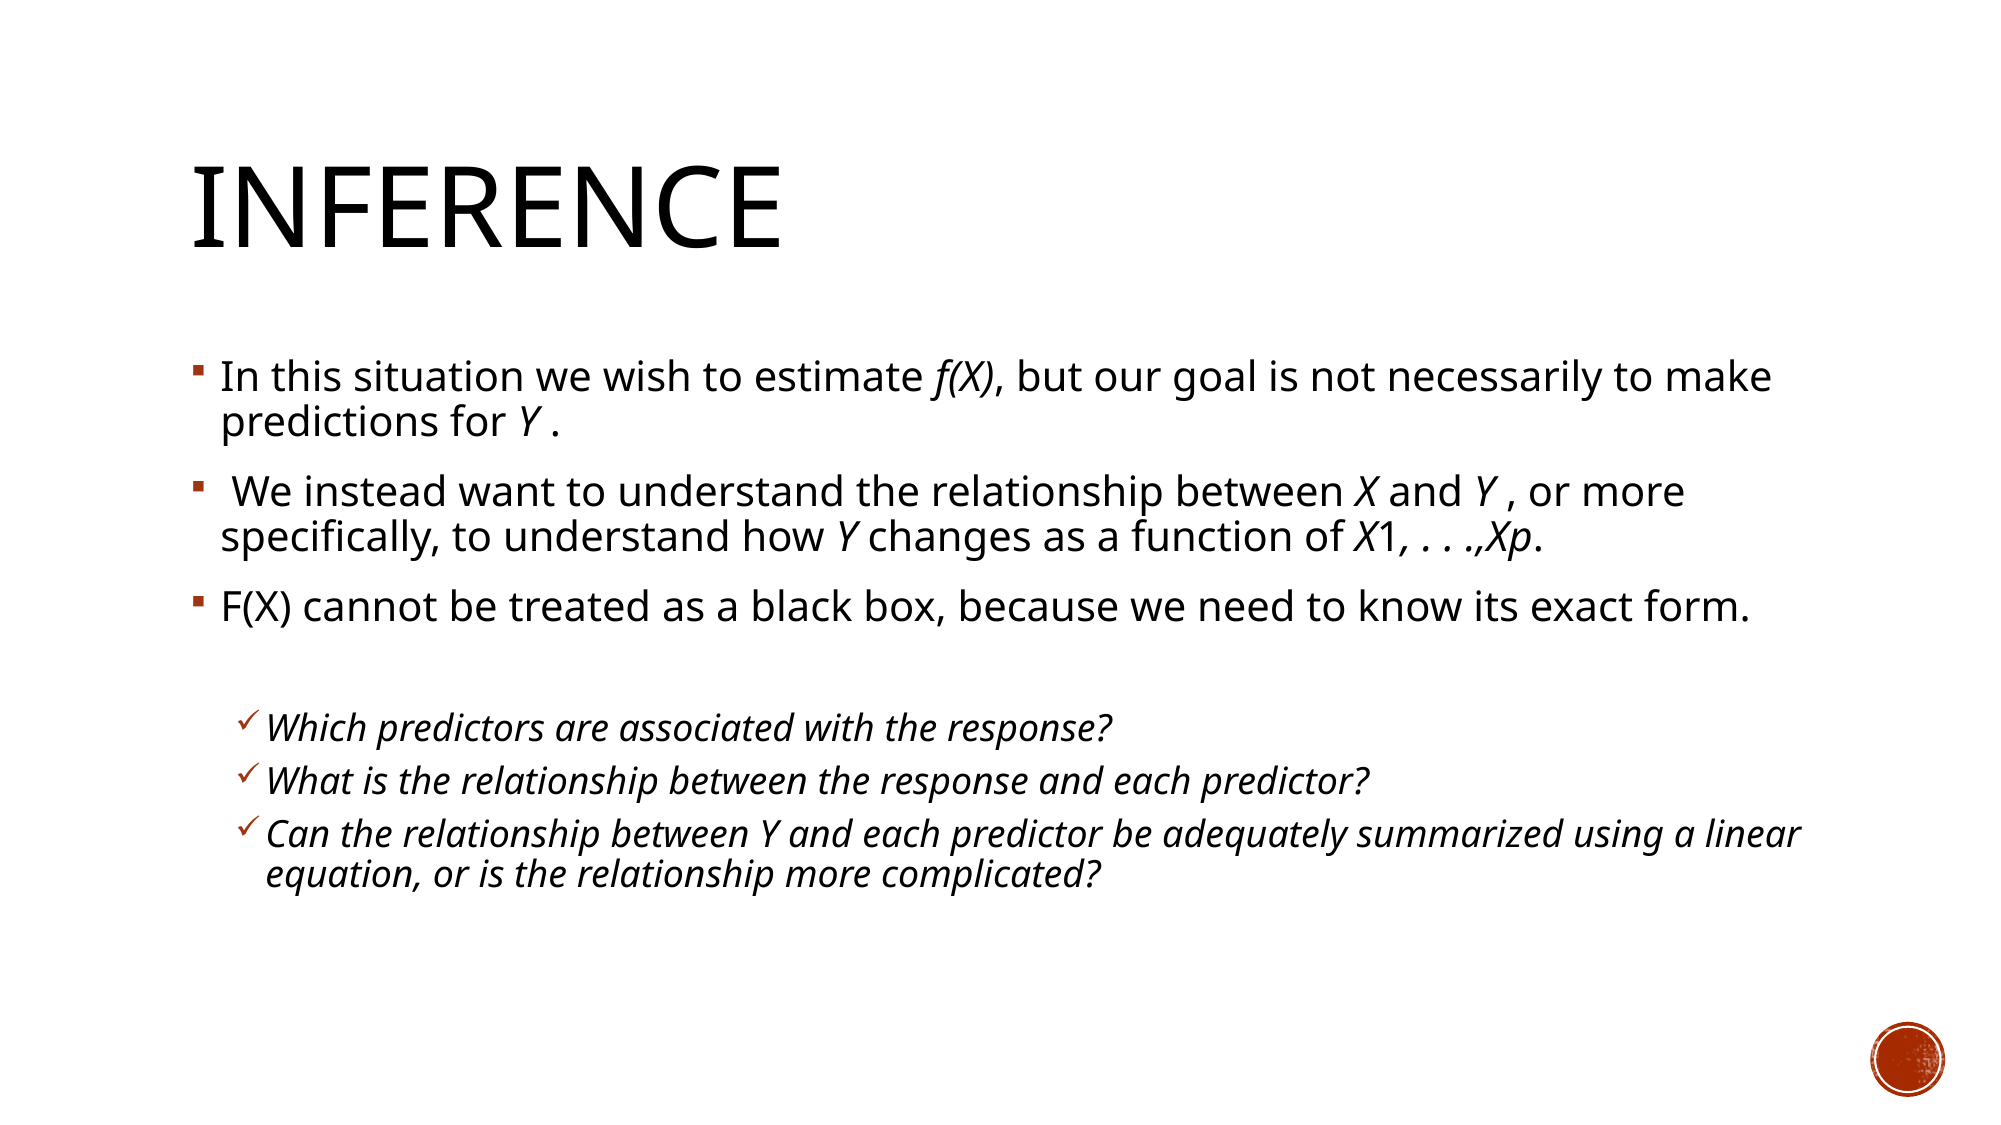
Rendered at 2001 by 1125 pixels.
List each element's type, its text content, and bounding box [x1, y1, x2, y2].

title Inference [175, 79, 1826, 344]
list In this situation we wish to estimate f(X), but our goal is not necessarily to make predictions for Y . We instead want to understand the relationship between X and Y , or more specifically, to understand how Y changes as a function of X1, . . .,Xp. F(X) cannot be treated as a black box, because we need to know its exact form. Which predictors are associated with the response? What is the relationship between the response and each predictor? Can the relationship between Y and each predictor be adequately summarized using a linear equation, or is the relationship more complicated? [175, 348, 1826, 1013]
